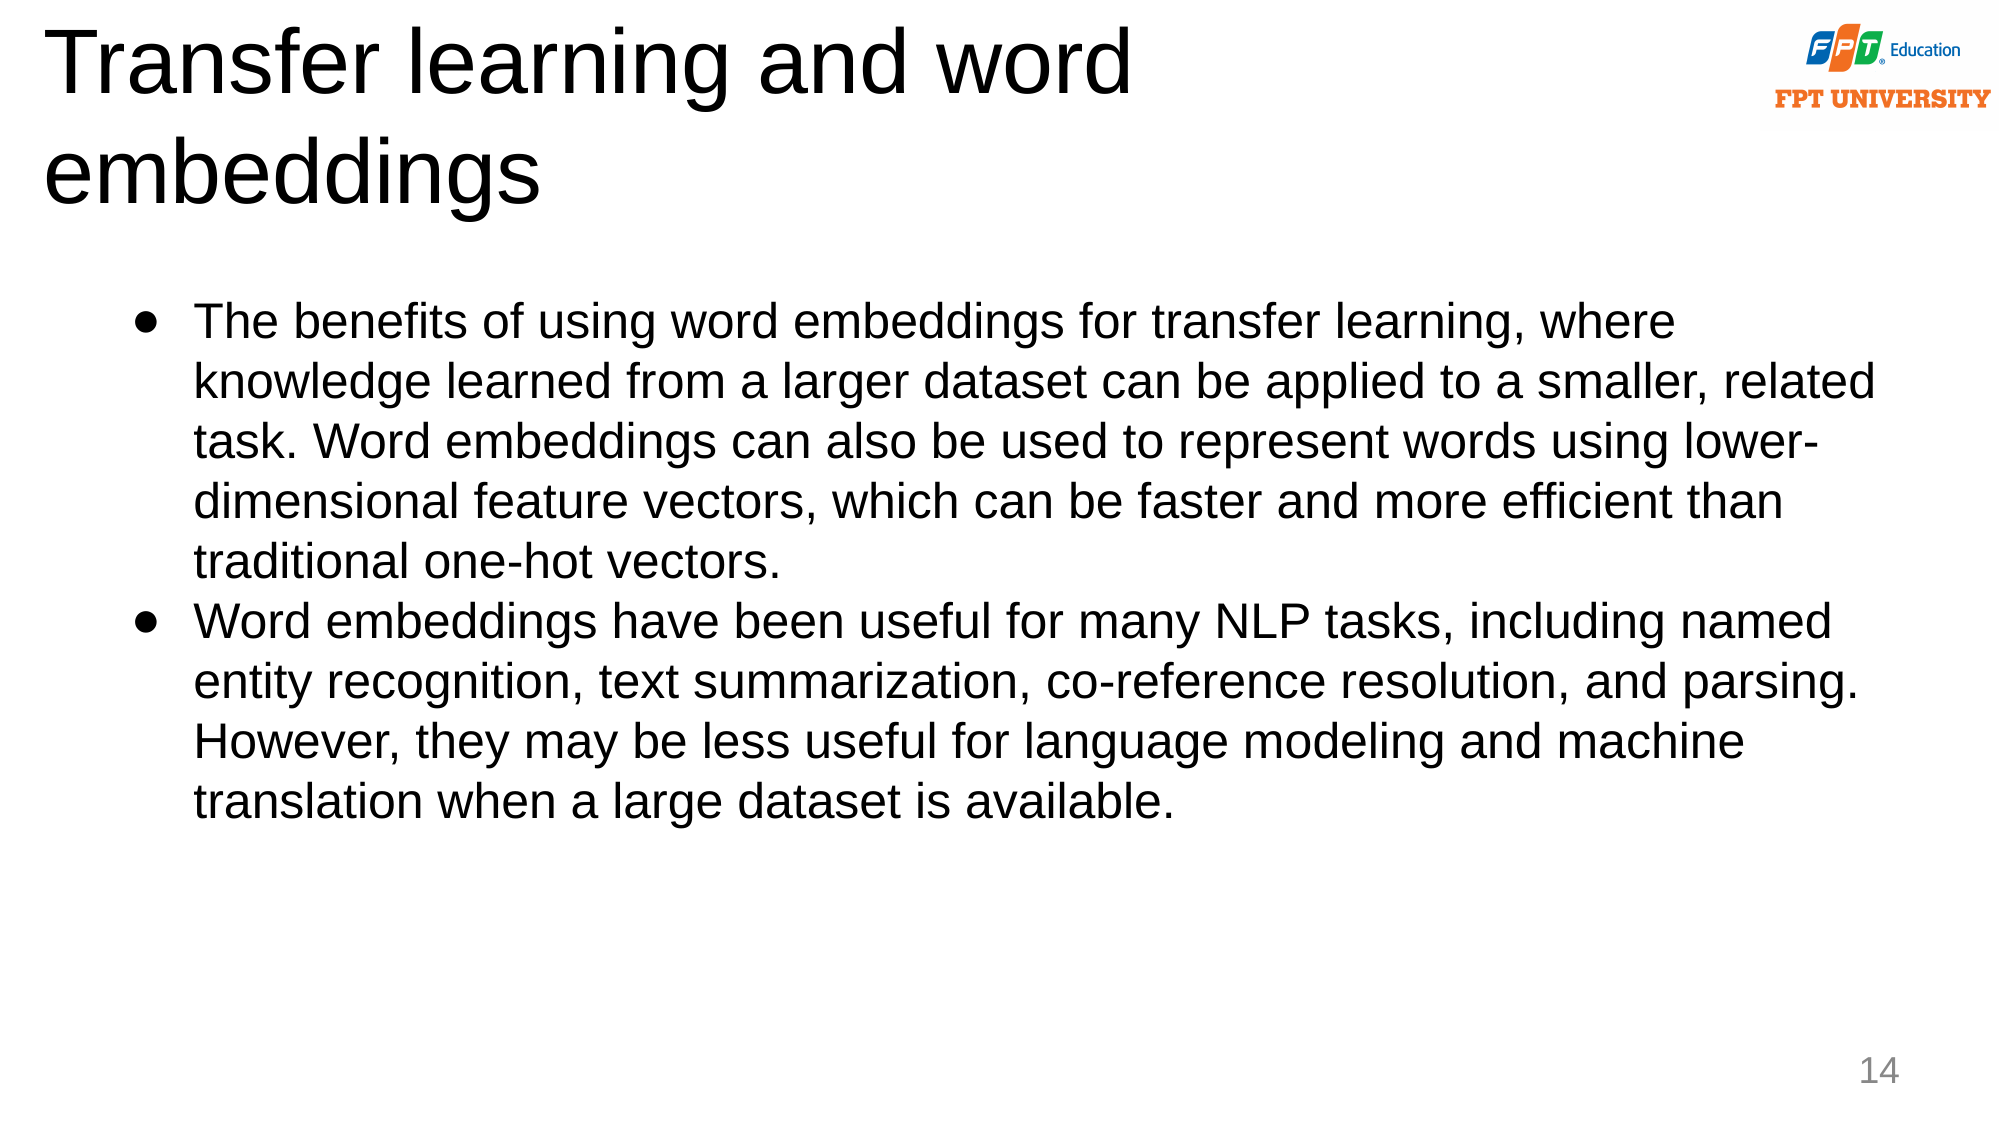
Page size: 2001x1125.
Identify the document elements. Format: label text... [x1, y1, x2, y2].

text_box The benefits of using word embeddings for transfer learning, where knowledge learned from a larger dataset can be applied to a smaller, related task. Word embeddings can also be used to represent words using lower-dimensional feature vectors, which can be faster and more efficient than traditional one-hot vectors. Word embeddings have been useful for many NLP tasks, including named entity recognition, text summarization, co-reference resolution, and parsing. However, they may be less useful for language modeling and machine translation when a large dataset is available. [103, 274, 1923, 844]
slide_number 14 [1440, 1046, 1900, 1103]
picture [1760, 0, 1999, 131]
title Transfer learning and word embeddings [41, 0, 1507, 387]
